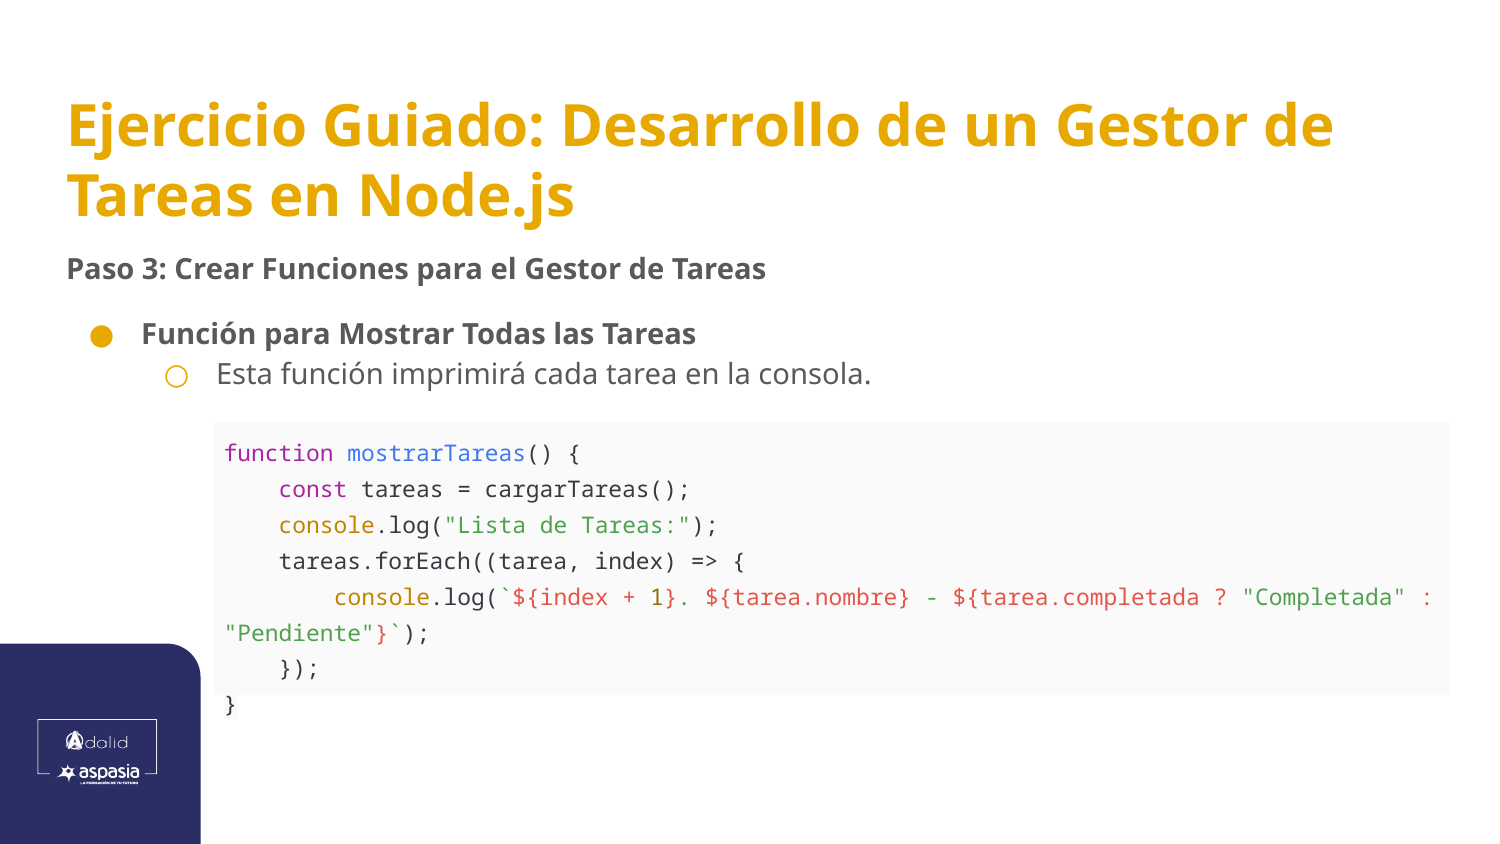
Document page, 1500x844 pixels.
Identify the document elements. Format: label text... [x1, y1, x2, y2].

title Ejercicio Guiado: Desarrollo de un Gestor de Tareas en Node.js [51, 72, 1449, 230]
table_header function mostrarTareas() { const tareas = cargarTareas(); console.log("Lista de Tareas:"); tareas.forEach((tarea, index) => { console.log(`${index + 1}. ${tarea.nombre} - ${tarea.completada ? "Completada" : "Pendiente"}`); }); } [213, 422, 1449, 695]
picture [0, 643, 201, 844]
list Paso 3: Crear Funciones para el Gestor de Tareas Función para Mostrar Todas las Tareas Esta función imprimirá cada tarea en la consola. [51, 230, 1449, 735]
